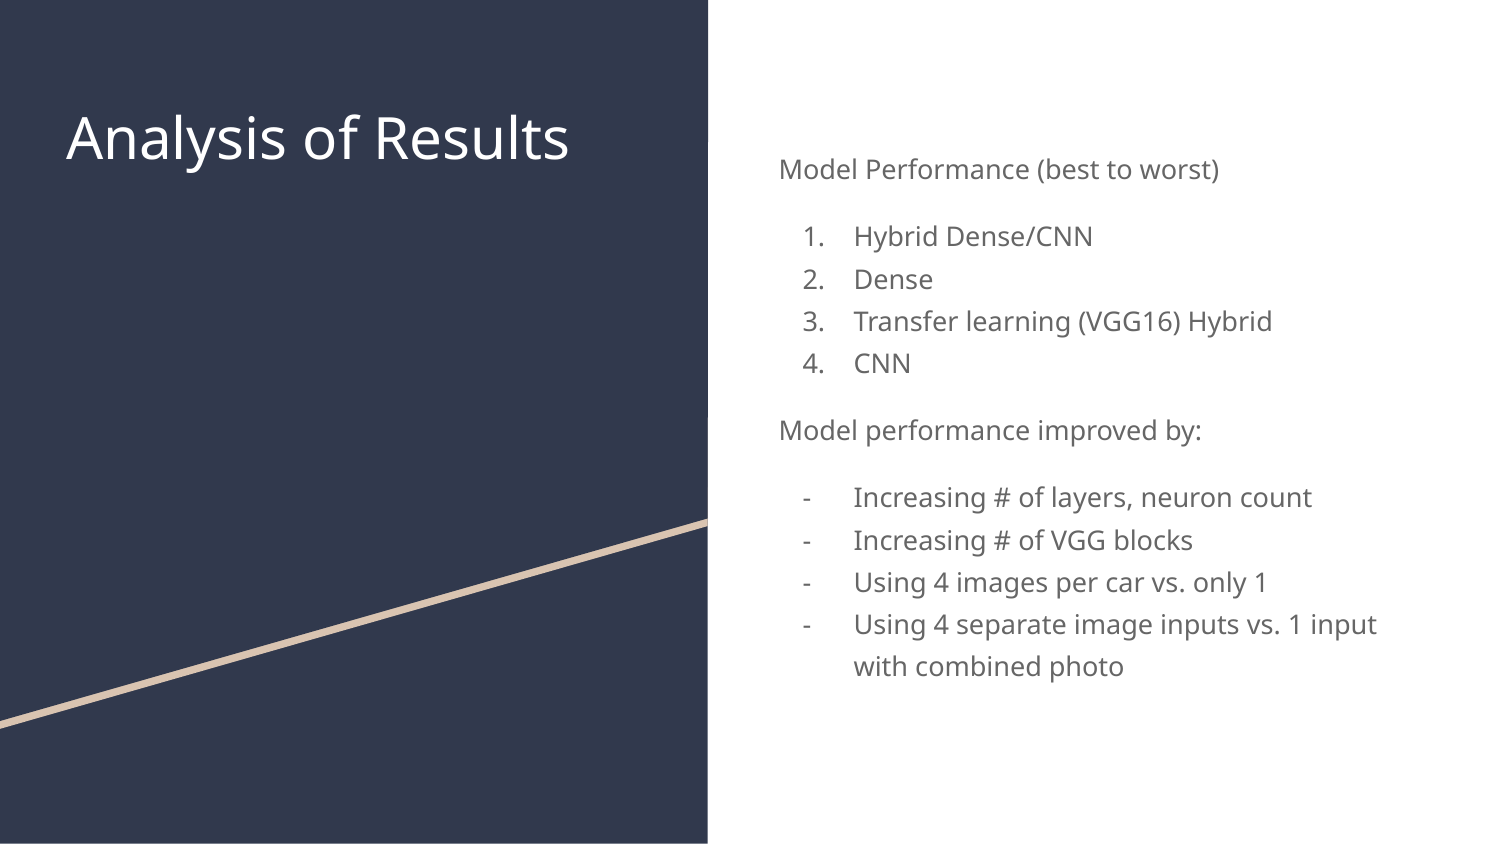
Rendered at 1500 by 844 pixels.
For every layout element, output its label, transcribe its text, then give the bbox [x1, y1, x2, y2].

list Model Performance (best to worst) Hybrid Dense/CNN Dense Transfer learning (VGG16) Hybrid CNN Model performance improved by: Increasing # of layers, neuron count Increasing # of VGG blocks Using 4 images per car vs. only 1 Using 4 separate image inputs vs. 1 input with combined photo [763, 130, 1447, 803]
title Analysis of Results [51, 82, 660, 494]
